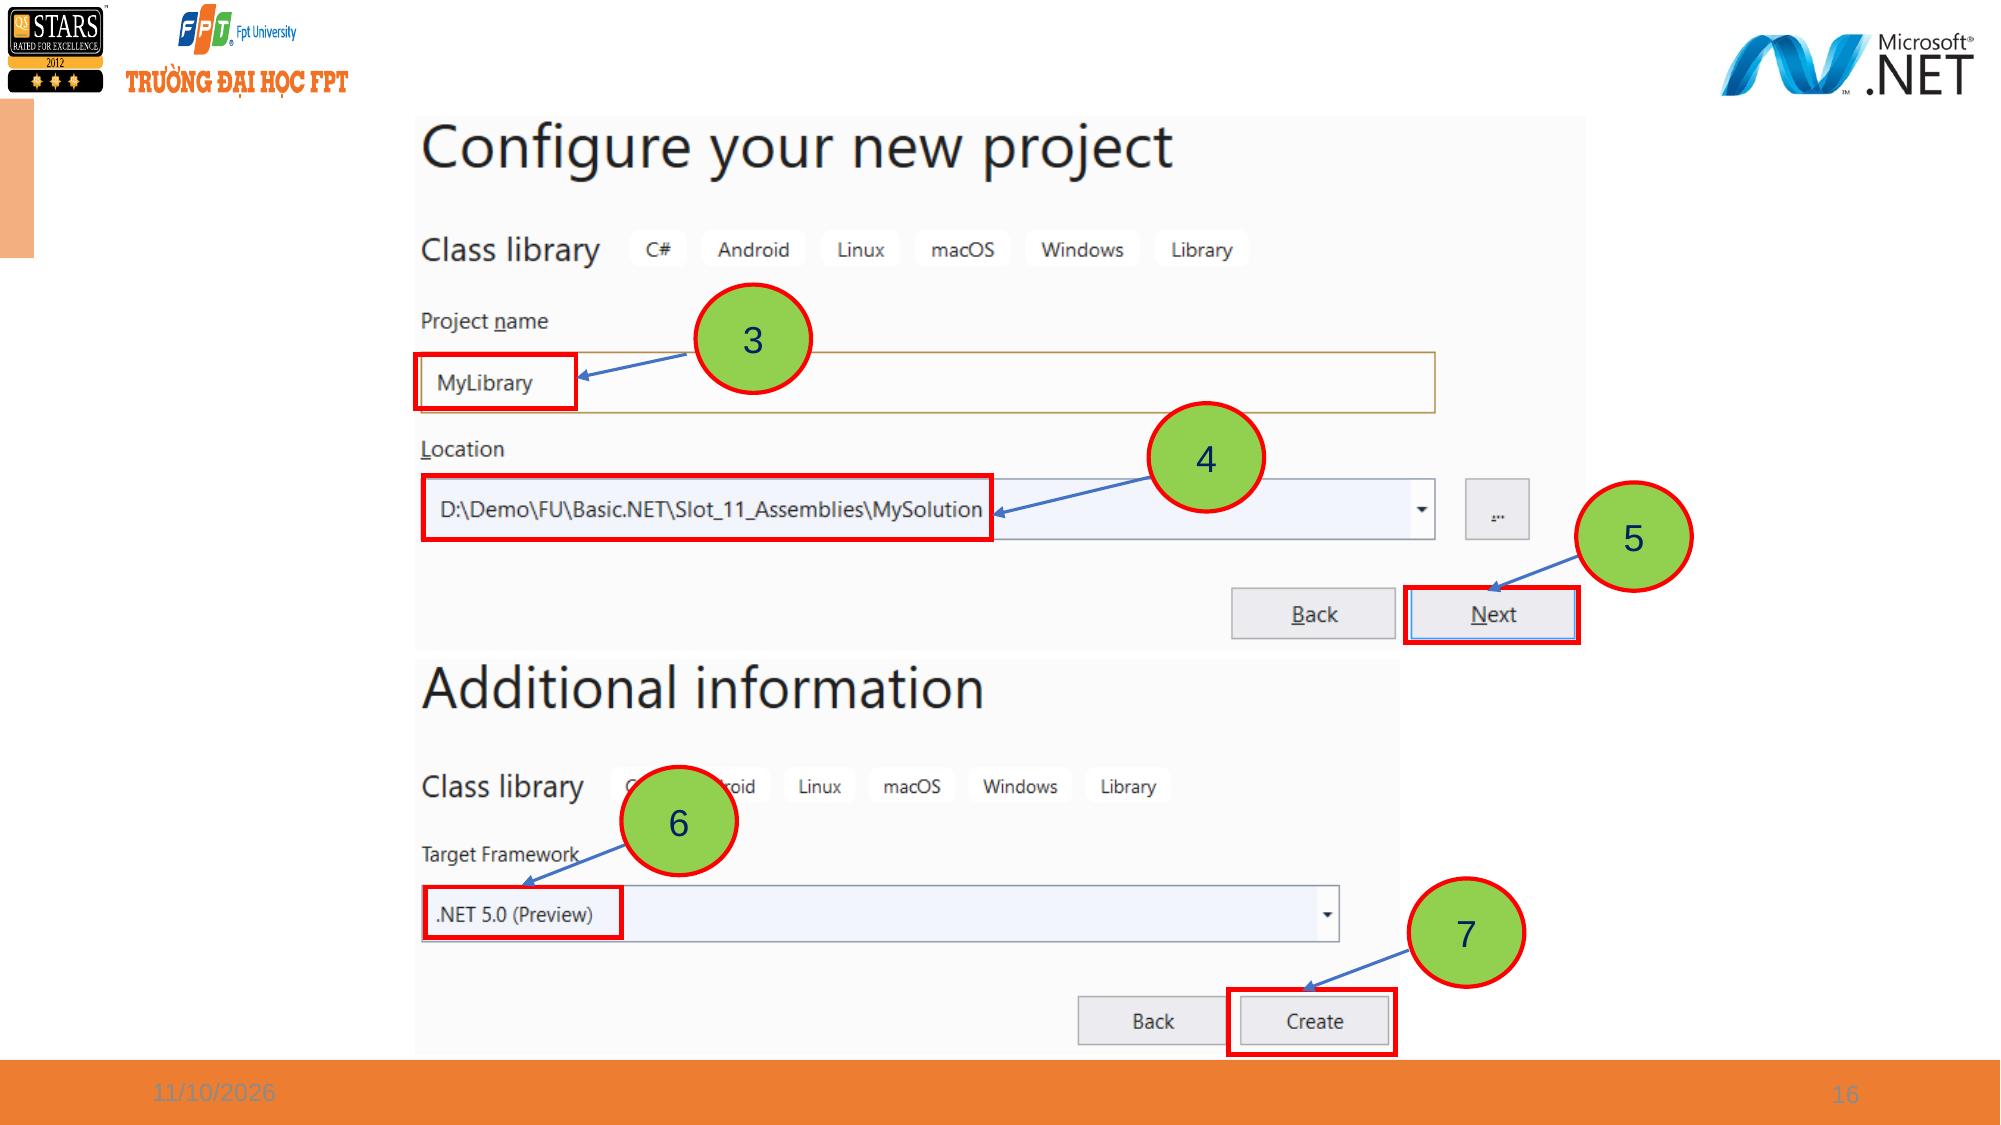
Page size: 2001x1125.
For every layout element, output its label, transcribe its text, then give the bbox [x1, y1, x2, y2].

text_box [415, 659, 1409, 1055]
slide_number 16 [1424, 1063, 1875, 1123]
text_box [415, 116, 1586, 651]
text_box 7 [1409, 877, 1526, 988]
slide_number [137, 1061, 588, 1122]
picture [1685, 0, 2001, 129]
text_box 5 [1586, 481, 1693, 592]
